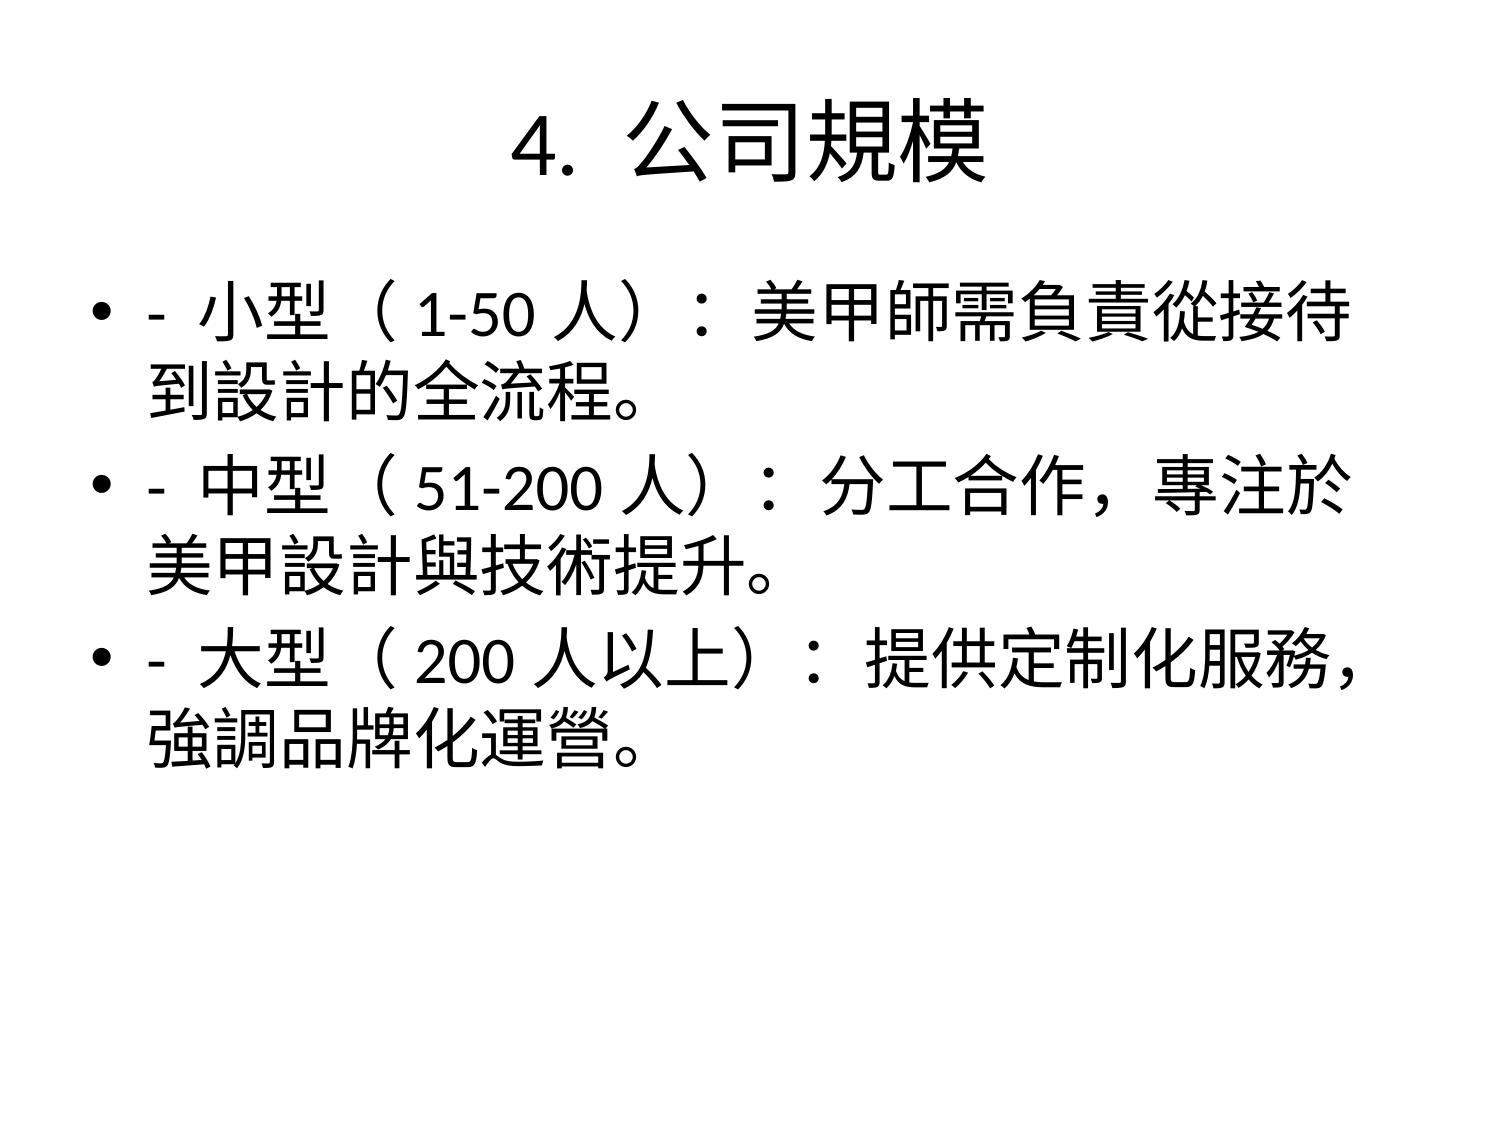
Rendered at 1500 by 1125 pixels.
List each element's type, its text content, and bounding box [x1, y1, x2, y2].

list - 小型（1-50人）：美甲師需負責從接待到設計的全流程。 - 中型（51-200人）：分工合作，專注於美甲設計與技術提升。 - 大型（200人以上）：提供定制化服務，強調品牌化運營。 [75, 262, 1425, 1005]
title 4. 公司規模 [75, 45, 1425, 233]
